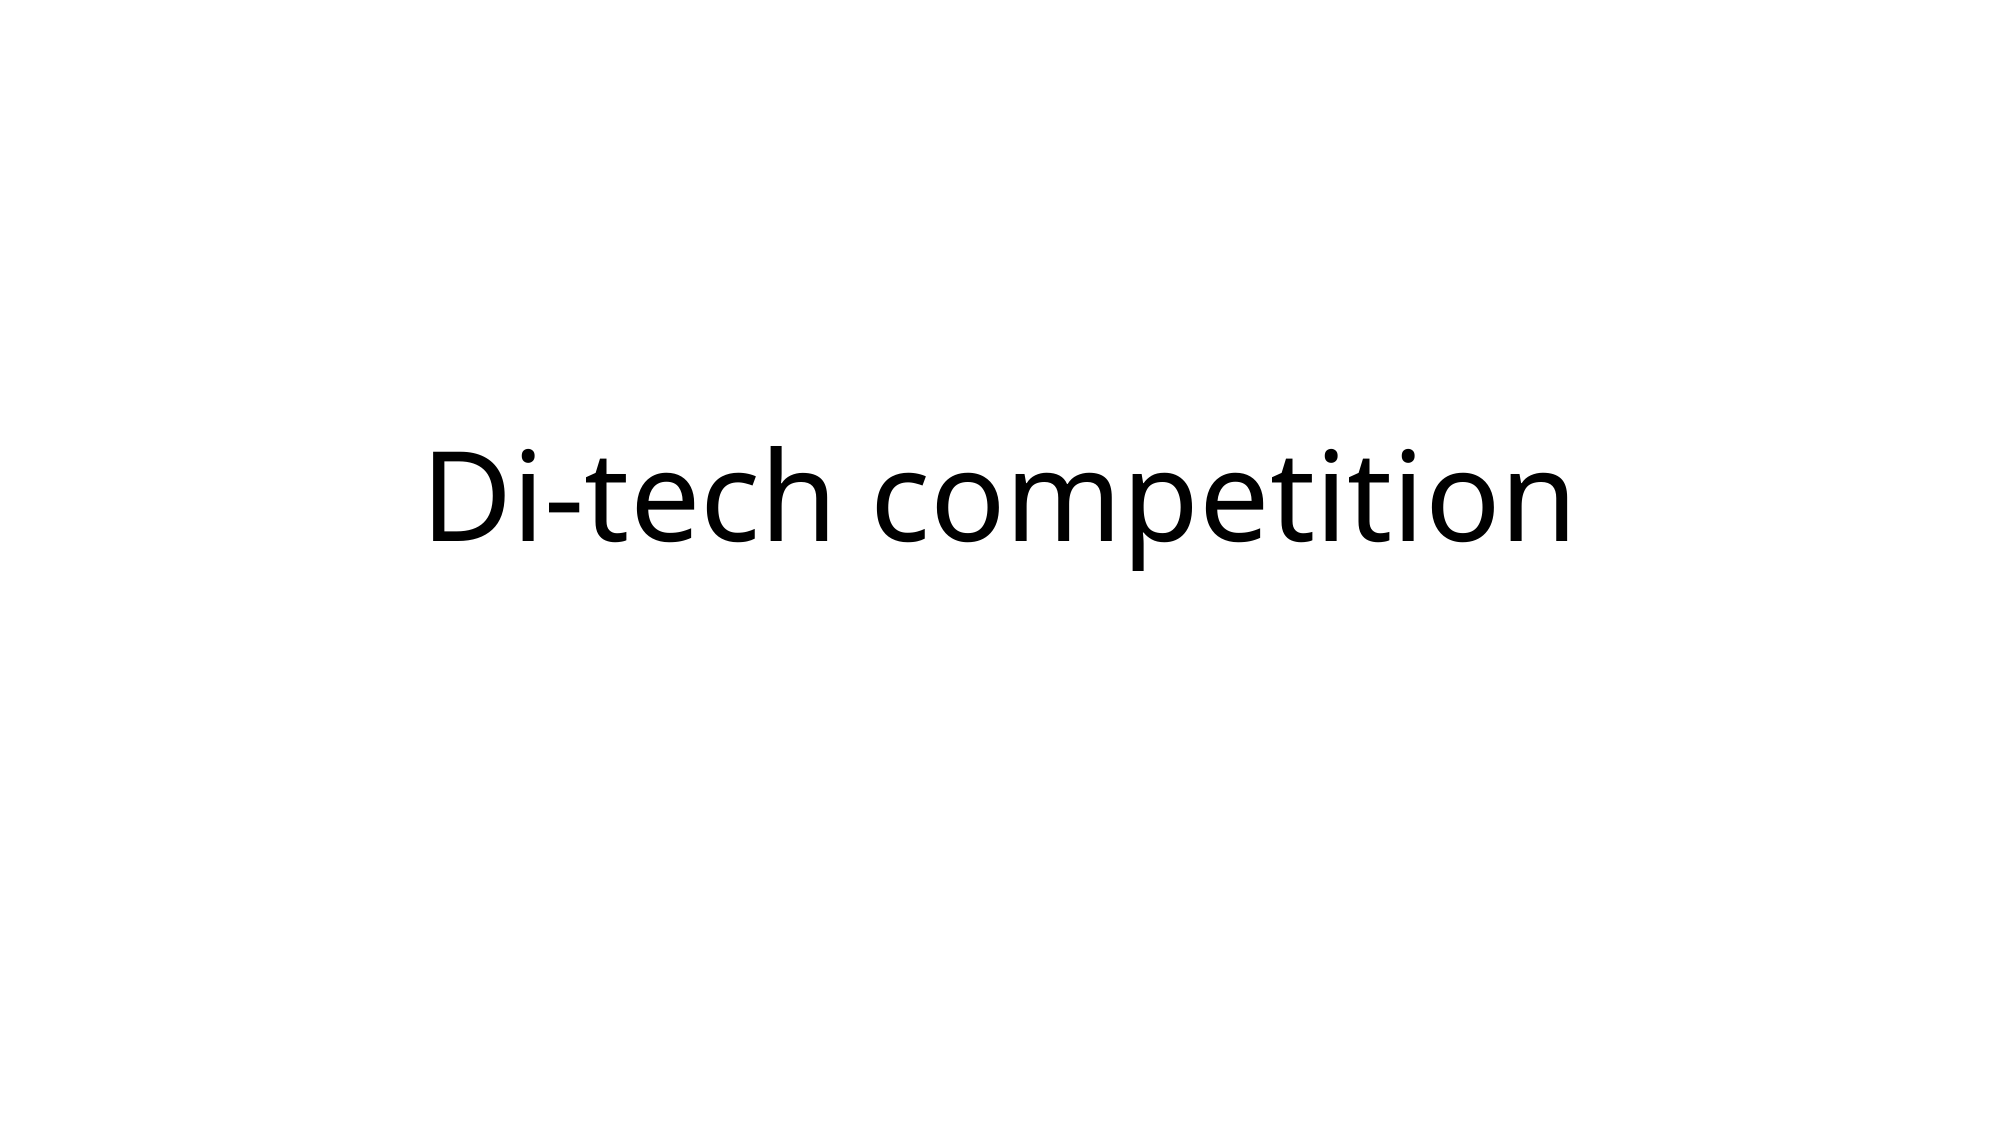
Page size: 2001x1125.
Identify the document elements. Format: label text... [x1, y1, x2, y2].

title Di-tech competition [249, 184, 1750, 576]
